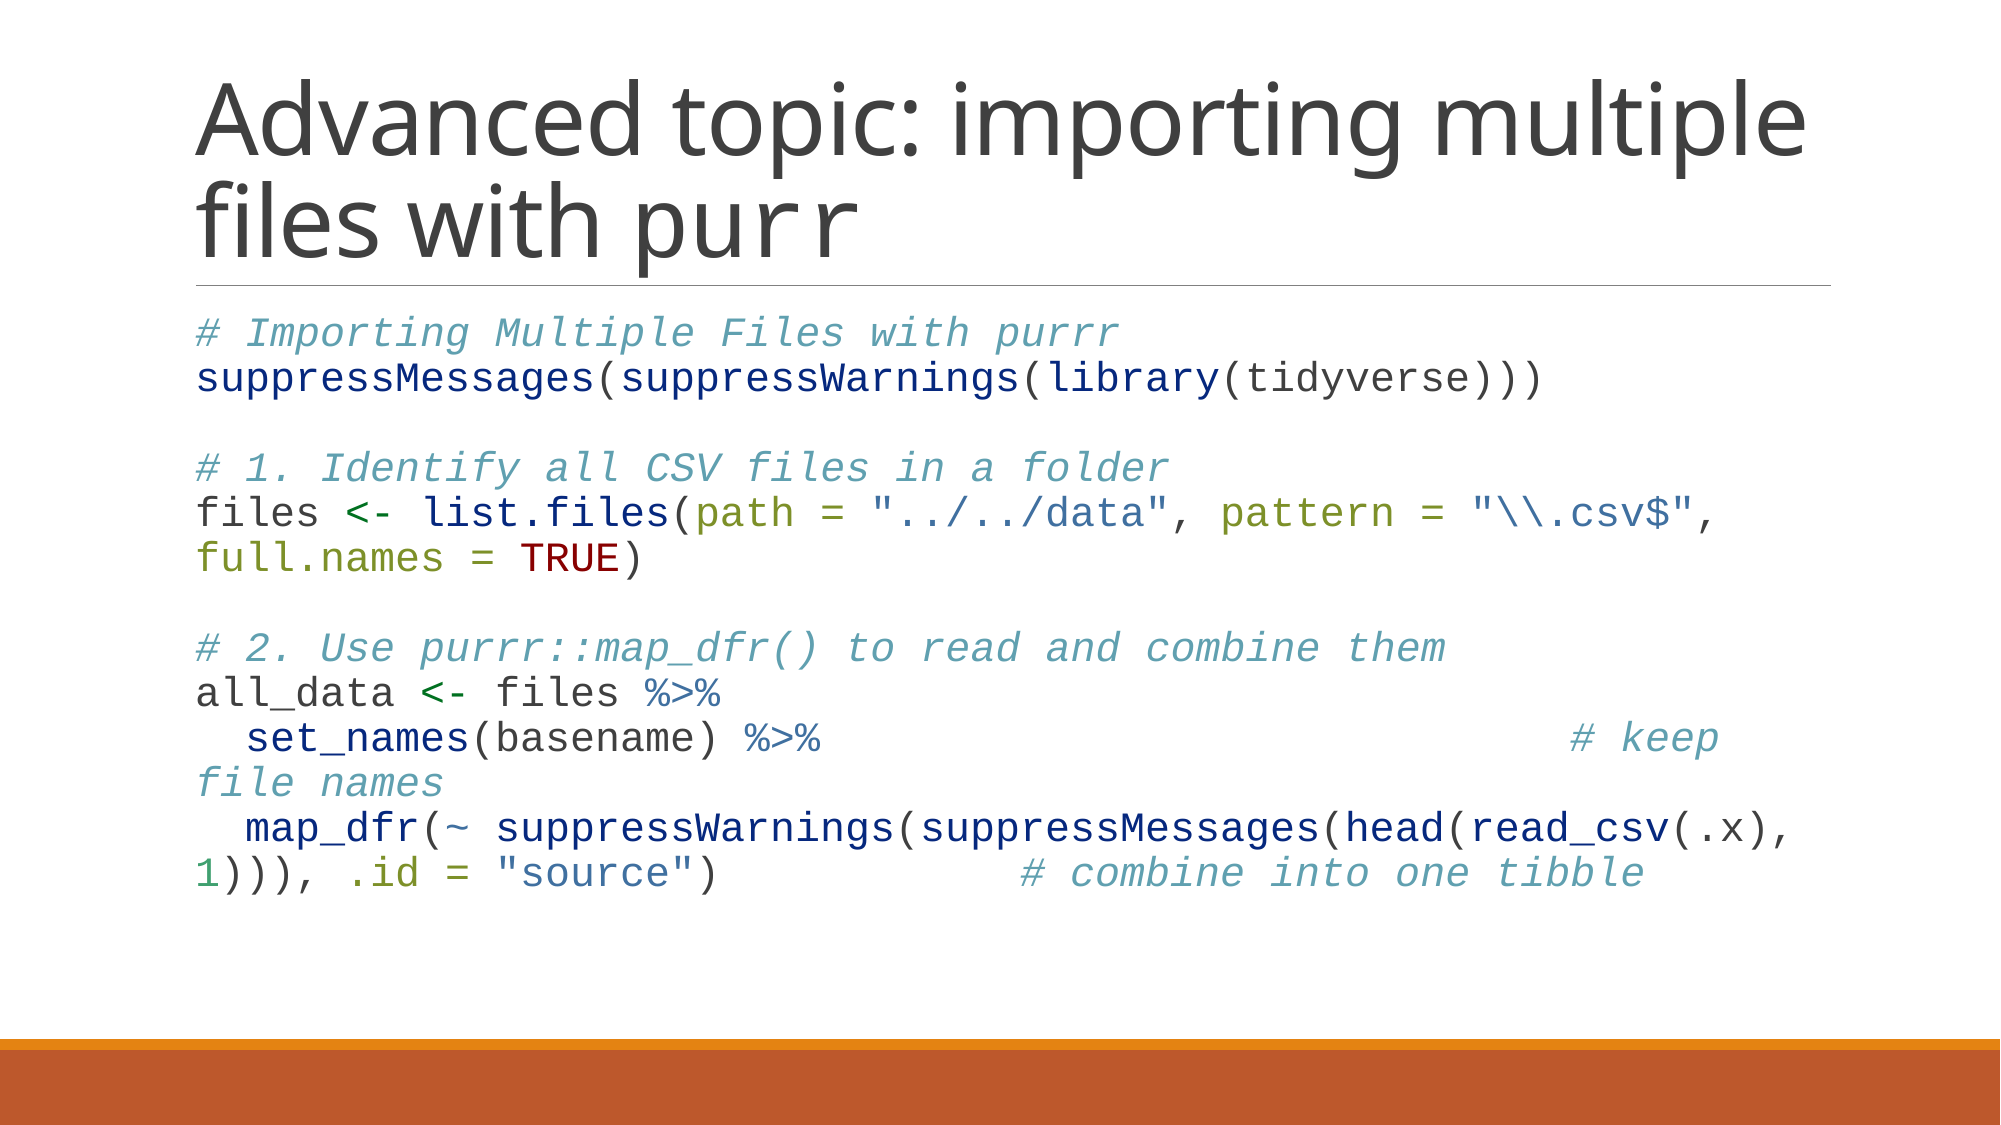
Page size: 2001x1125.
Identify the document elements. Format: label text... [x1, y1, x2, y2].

title Advanced topic: importing multiple files with purr [180, 47, 1830, 285]
list # Importing Multiple Files with purrr suppressMessages(suppressWarnings(library(tidyverse))) # 1. Identify all CSV files in a folder files <- list.files(path = "../../data", pattern = "\\.csv$", full.names = TRUE) # 2. Use purrr::map_dfr() to read and combine them all_data <- files %>% set_names(basename) %>% # keep file names map_dfr(~ suppressWarnings(suppressMessages(head(read_csv(.x), 1))), .id = "source") # combine into one tibble [180, 302, 1830, 963]
